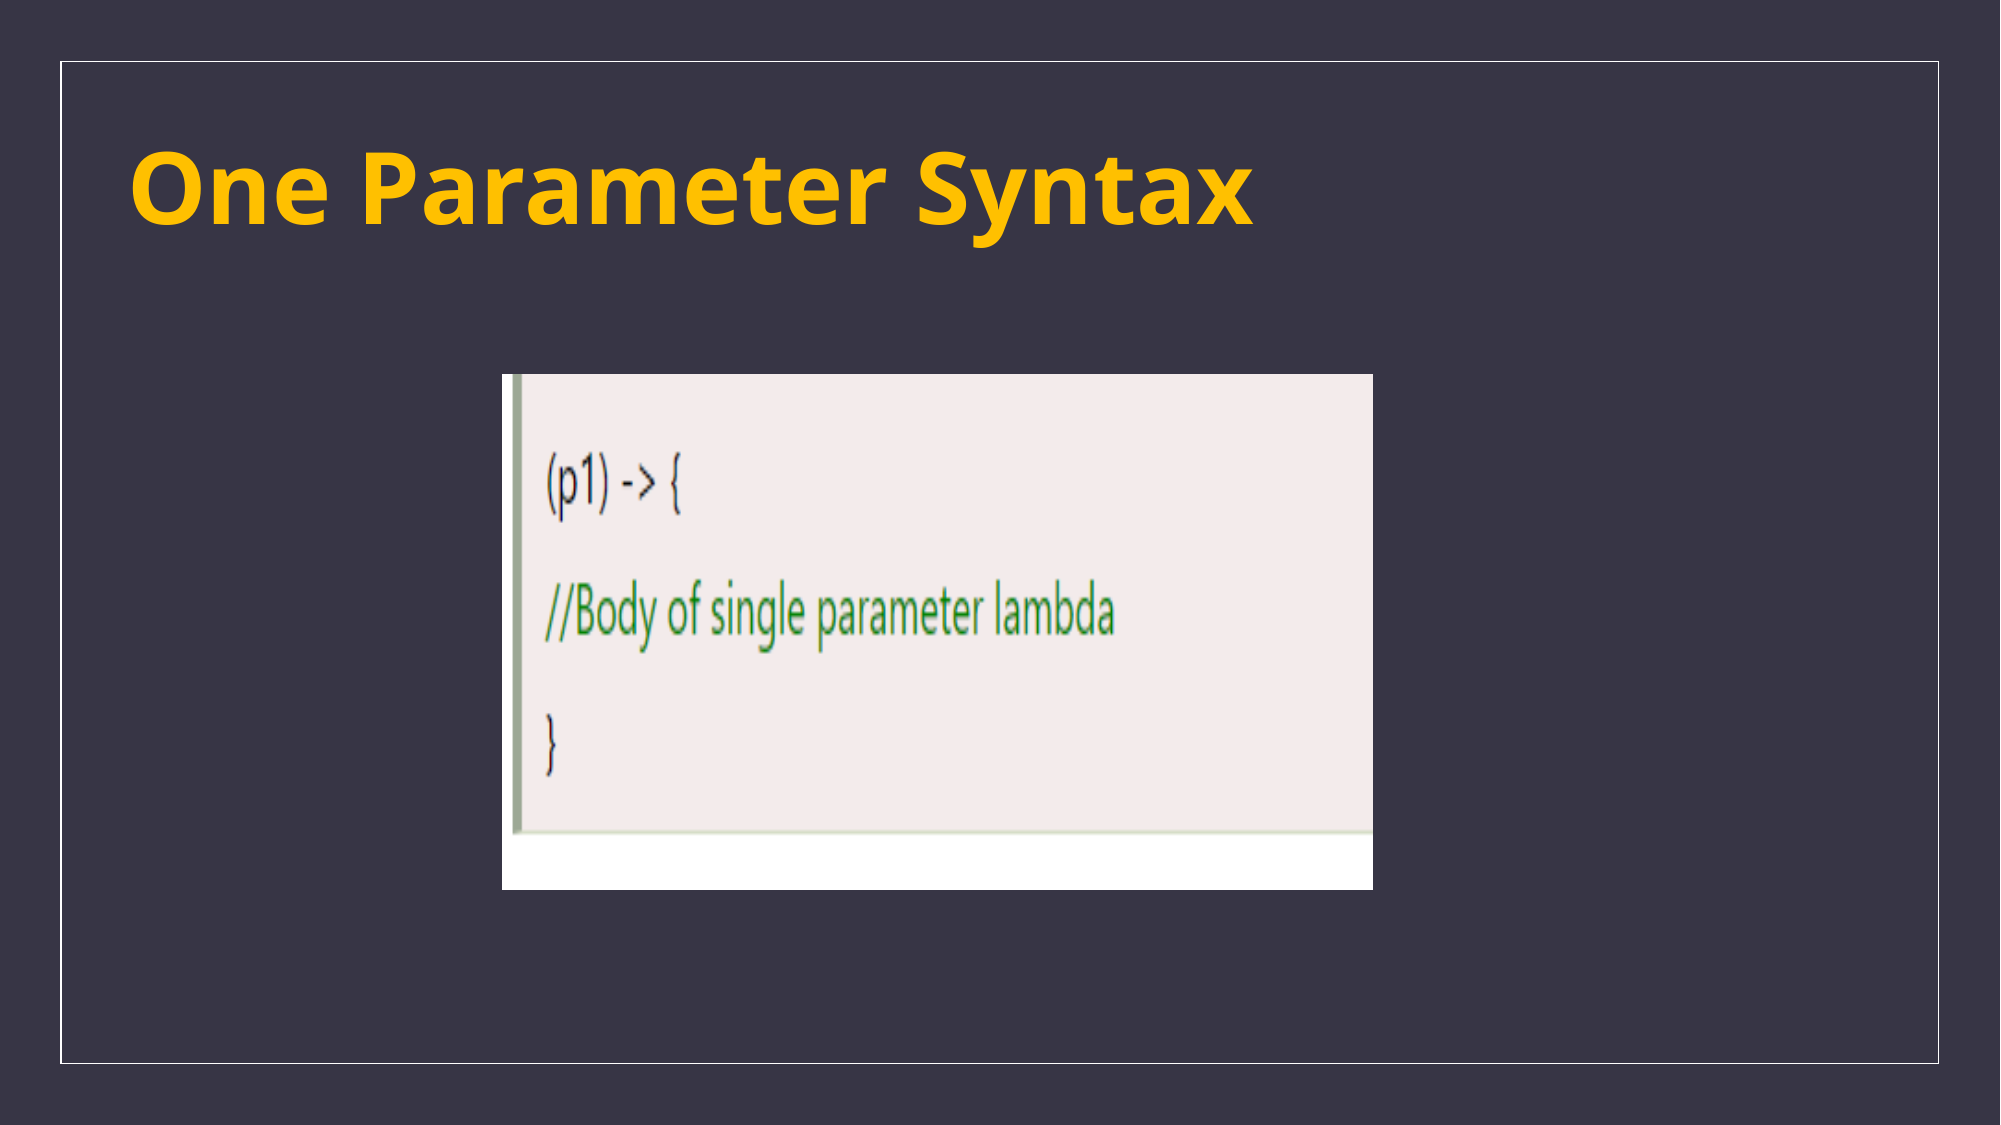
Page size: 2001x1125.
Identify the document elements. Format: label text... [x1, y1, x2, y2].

title One Parameter Syntax [112, 79, 1763, 305]
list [501, 374, 1373, 890]
